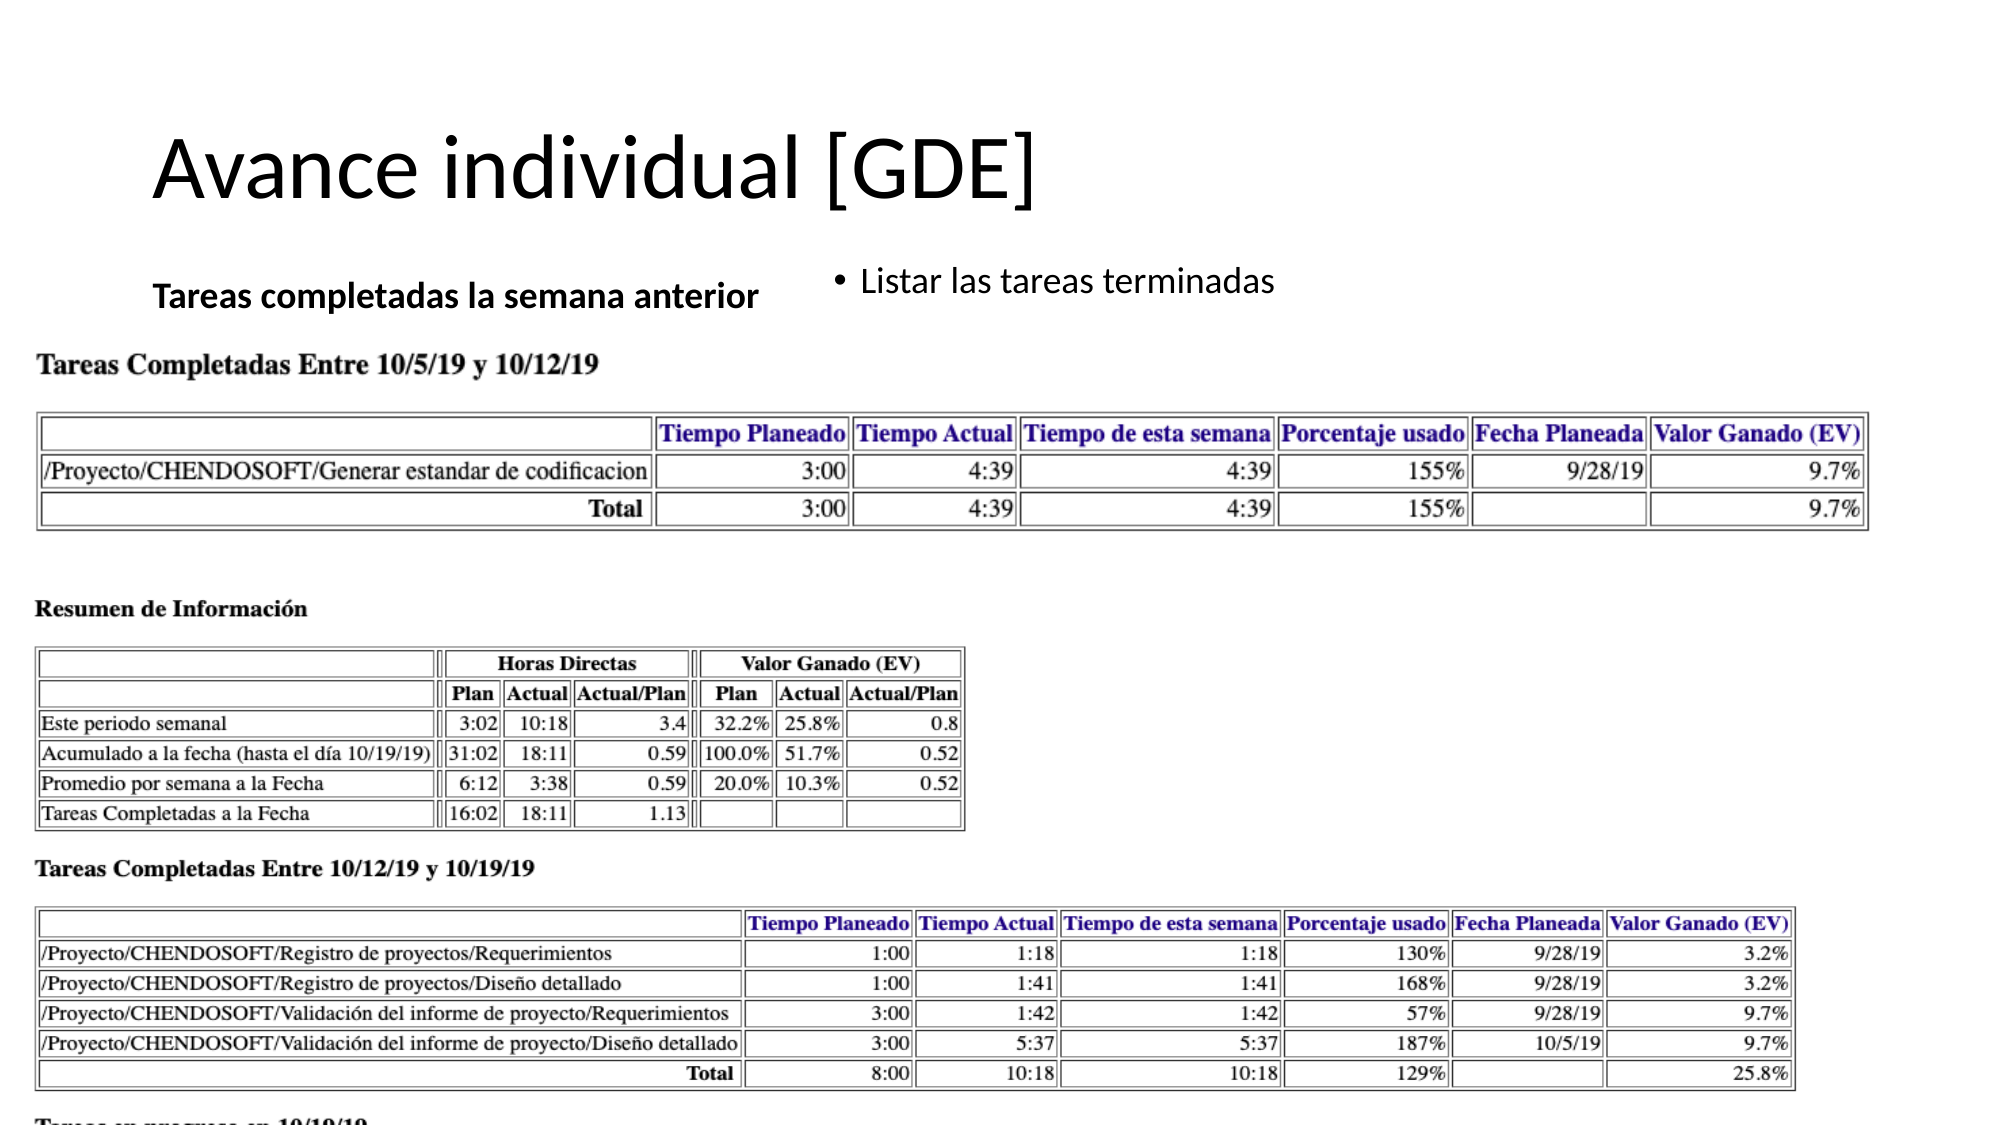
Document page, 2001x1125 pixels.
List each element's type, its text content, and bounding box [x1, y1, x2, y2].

title Avance individual [GDE] [137, 59, 1863, 278]
picture [24, 332, 1924, 551]
picture [24, 579, 1976, 1125]
list Listar las tareas terminadas [808, 253, 1625, 330]
list Tareas completadas la semana anterior [137, 275, 808, 325]
